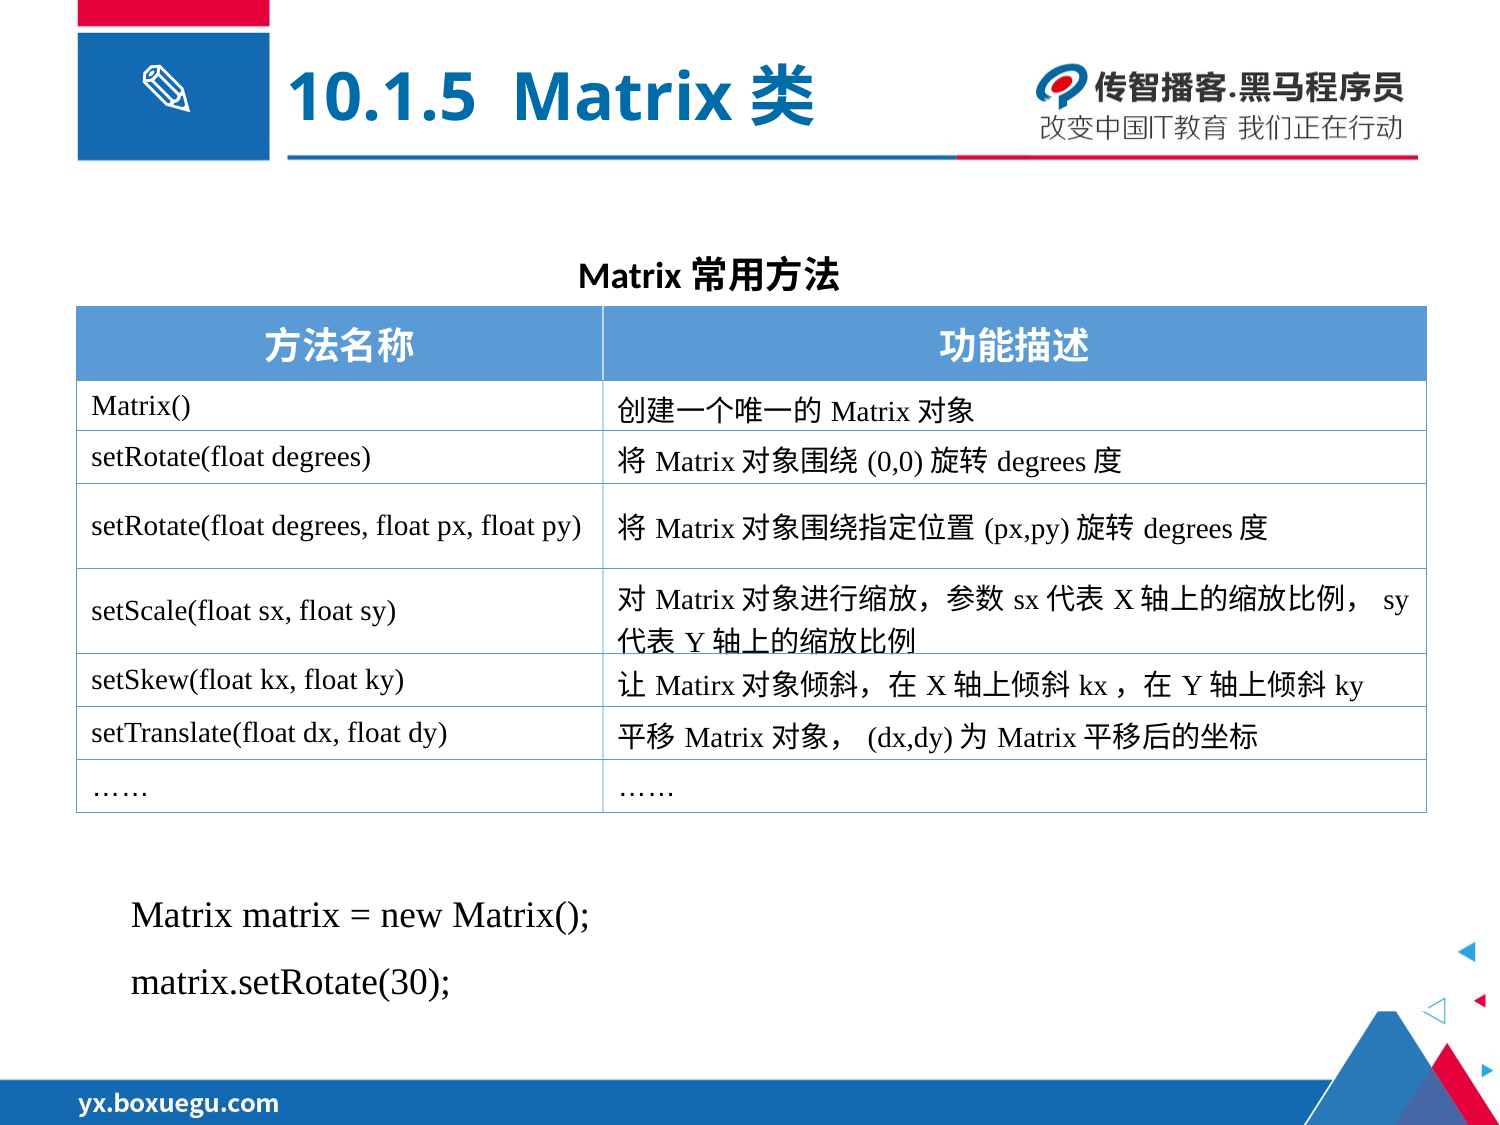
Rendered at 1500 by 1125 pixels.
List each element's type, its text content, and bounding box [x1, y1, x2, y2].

table_cell 创建一个唯一的Matrix对象 [604, 381, 1426, 430]
table_cell setSkew(float kx, float ky) [77, 654, 602, 706]
table_cell setTranslate(float dx, float dy) [77, 707, 602, 759]
table_cell …… [604, 760, 1426, 812]
text_box [41, 151, 853, 244]
text_box 10.1.5 Matrix类 [271, 30, 1117, 157]
text_box Matrix matrix = new Matrix(); matrix.setRotate(30); [78, 859, 1429, 1012]
picture [0, 0, 1500, 1125]
table_cell 对Matrix对象进行缩放，参数sx代表X轴上的缩放比例，sy代表Y轴上的缩放比例 [604, 569, 1426, 653]
table_cell 平移Matrix对象，(dx,dy)为Matrix平移后的坐标 [604, 707, 1426, 759]
table_cell setRotate(float degrees) [77, 431, 602, 483]
table_cell setRotate(float degrees, float px, float py) [77, 484, 602, 568]
table_header 功能描述 [604, 307, 1426, 380]
table_cell 让Matirx对象倾斜，在X轴上倾斜kx，在Y轴上倾斜ky [604, 654, 1426, 706]
table_header 方法名称 [77, 307, 602, 380]
text_box Matrix常用方法 [563, 243, 856, 304]
table_cell Matrix() [77, 381, 602, 430]
table_cell setScale(float sx, float sy) [77, 569, 602, 653]
table_cell …… [77, 760, 602, 812]
table_cell 将Matrix对象围绕指定位置(px,py)旋转degrees度 [604, 484, 1426, 568]
table_cell 将Matrix对象围绕(0,0)旋转degrees度 [604, 431, 1426, 483]
